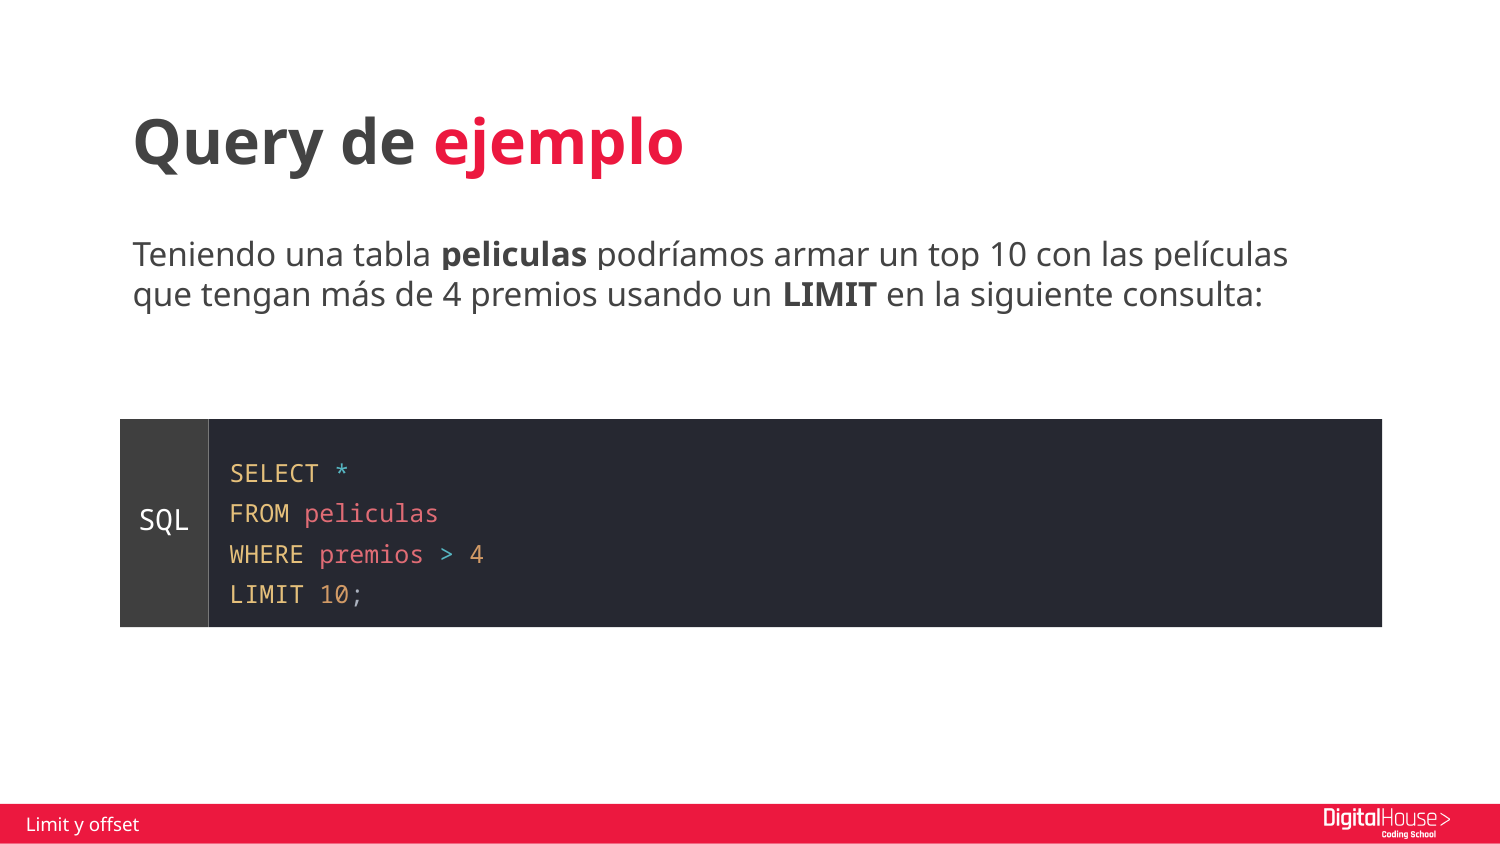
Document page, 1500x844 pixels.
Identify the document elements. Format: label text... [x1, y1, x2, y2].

text_box Teniendo una tabla peliculas podríamos armar un top 10 con las películas que tengan más de 4 premios usando un LIMIT en la siguiente consulta: [117, 218, 1324, 329]
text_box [119, 418, 1383, 628]
picture [1324, 808, 1450, 839]
text_box Query de ejemplo [117, 90, 1383, 193]
